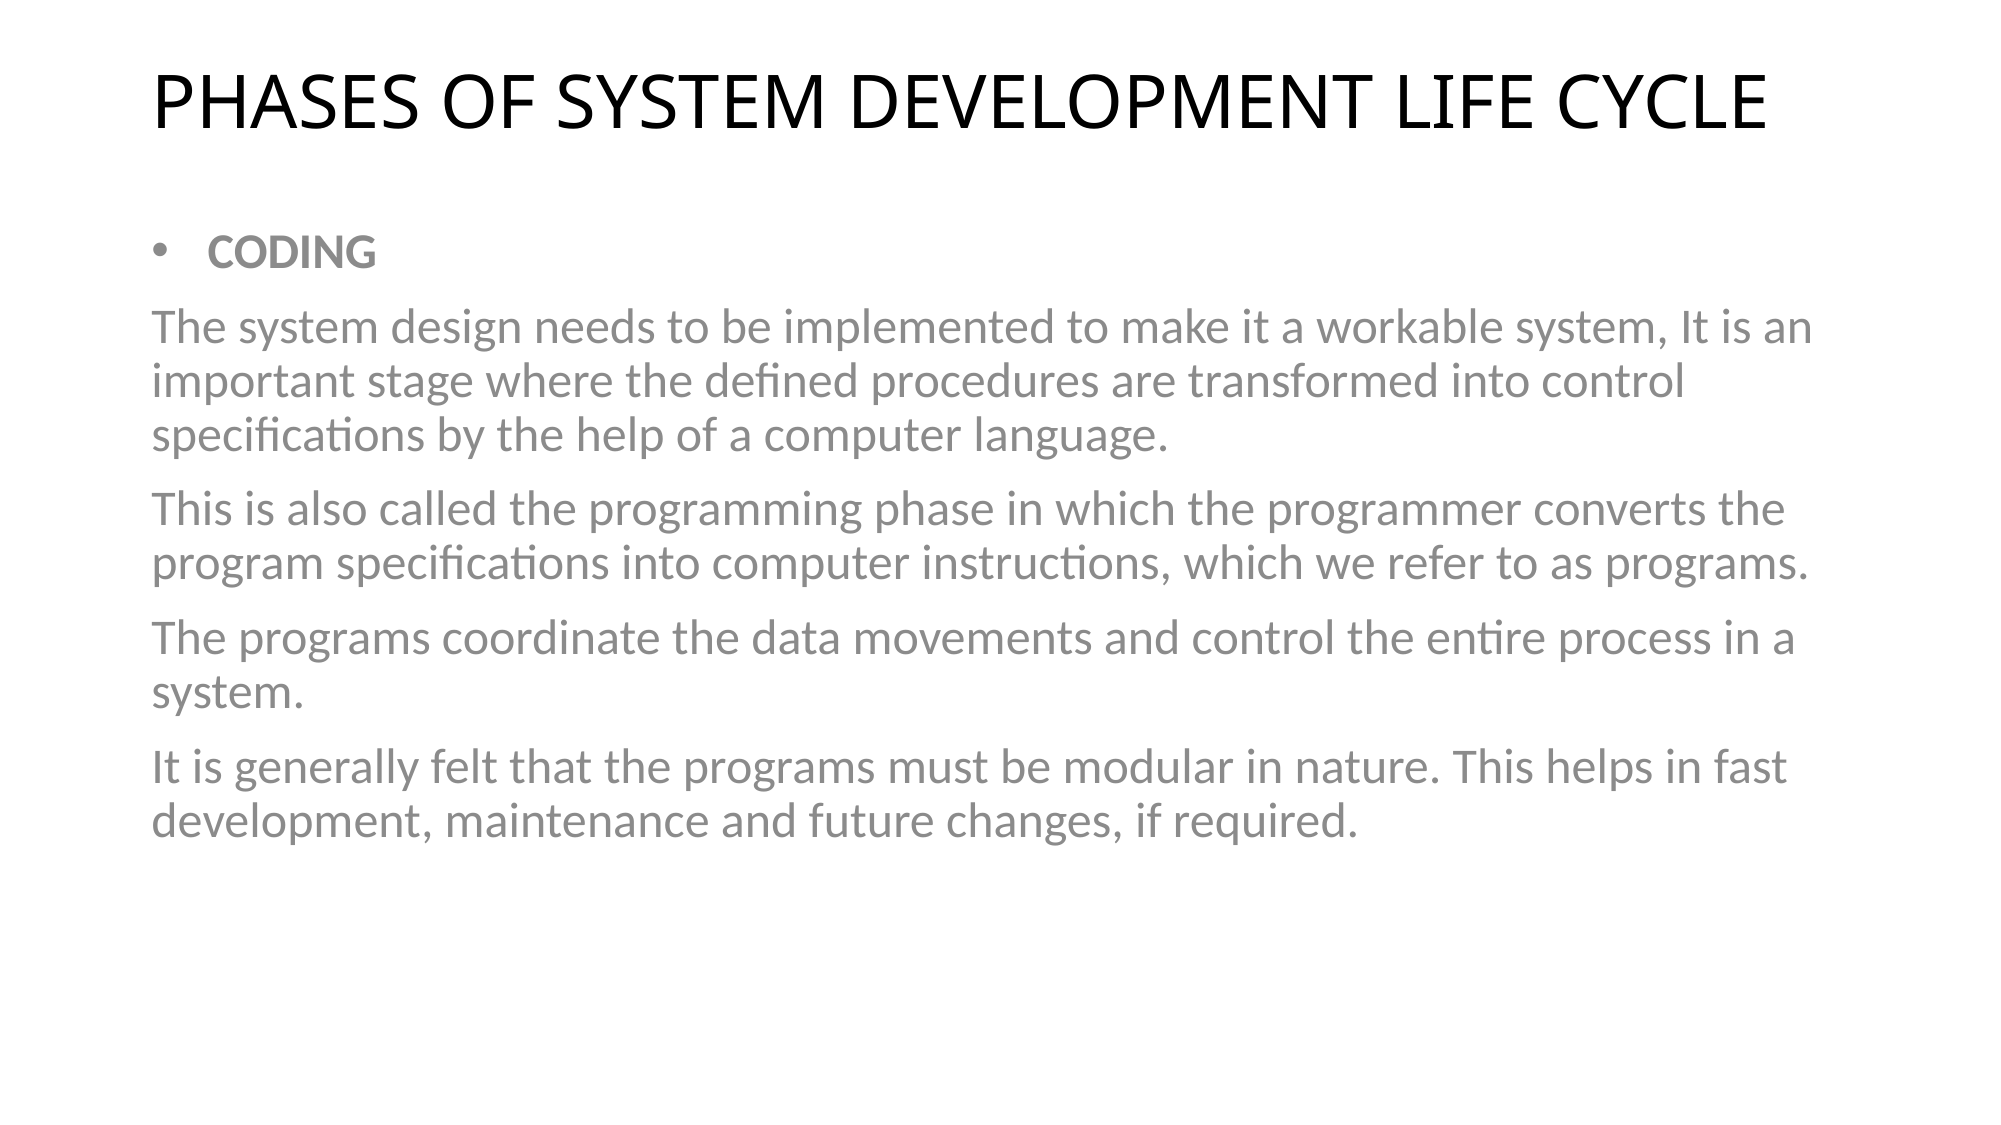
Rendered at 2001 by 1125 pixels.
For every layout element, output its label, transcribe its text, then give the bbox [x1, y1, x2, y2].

title PHASES OF SYSTEM DEVELOPMENT LIFE CYCLE [136, 0, 1862, 217]
list CODING The system design needs to be implemented to make it a workable system, It is an important stage where the defined procedures are transformed into control specifications by the help of a computer language. This is also called the programming phase in which the programmer converts the program specifications into computer instructions, which we refer to as programs. The programs coordinate the data movements and control the entire process in a system. It is generally felt that the programs must be modular in nature. This helps in fast development, maintenance and future changes, if required. [136, 217, 1862, 1025]
